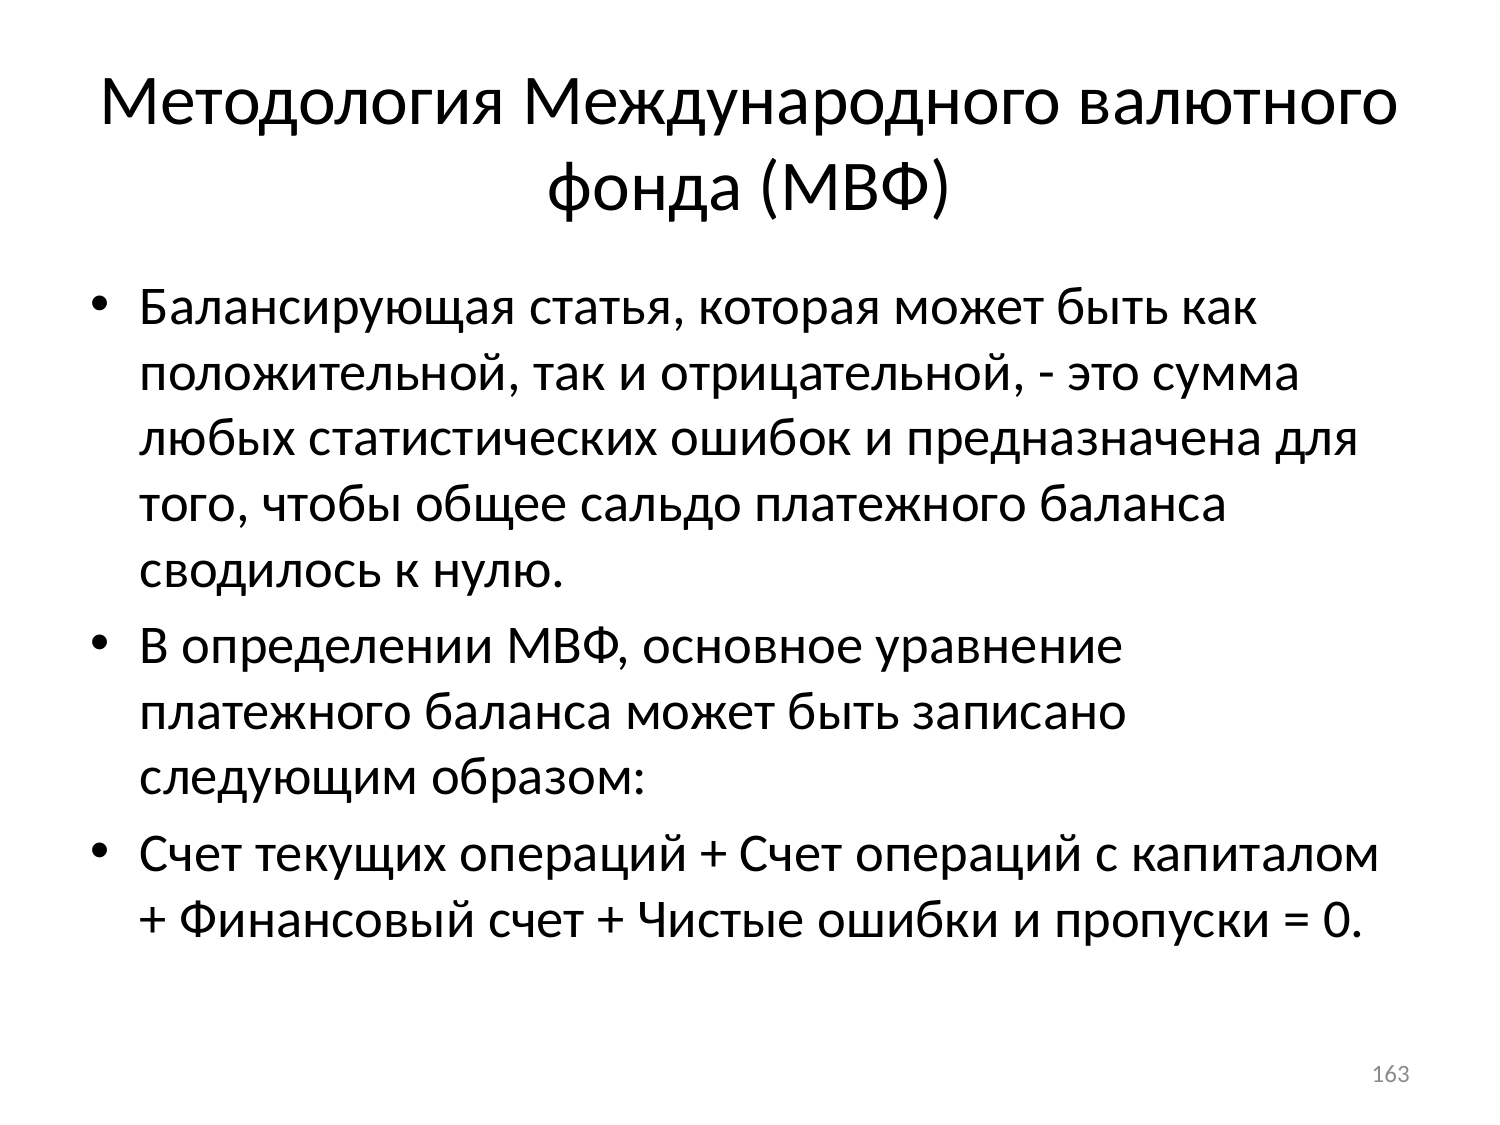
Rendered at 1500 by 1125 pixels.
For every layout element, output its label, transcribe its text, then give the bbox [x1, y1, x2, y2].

title Методология Международного валютного фонда (МВФ) [75, 45, 1425, 233]
list Балансирующая статья, которая может быть как положительной, так и отрицательной, - это сумма любых статистических ошибок и предназначена для того, чтобы общее сальдо платежного баланса сводилось к нулю. В определении МВФ, основное уравнение платежного баланса может быть записано следующим образом: Счет текущих операций + Счет операций с капиталом + Финансовый счет + Чистые ошибки и пропуски = 0. [75, 262, 1425, 1005]
slide_number 163 [1074, 1042, 1425, 1103]
